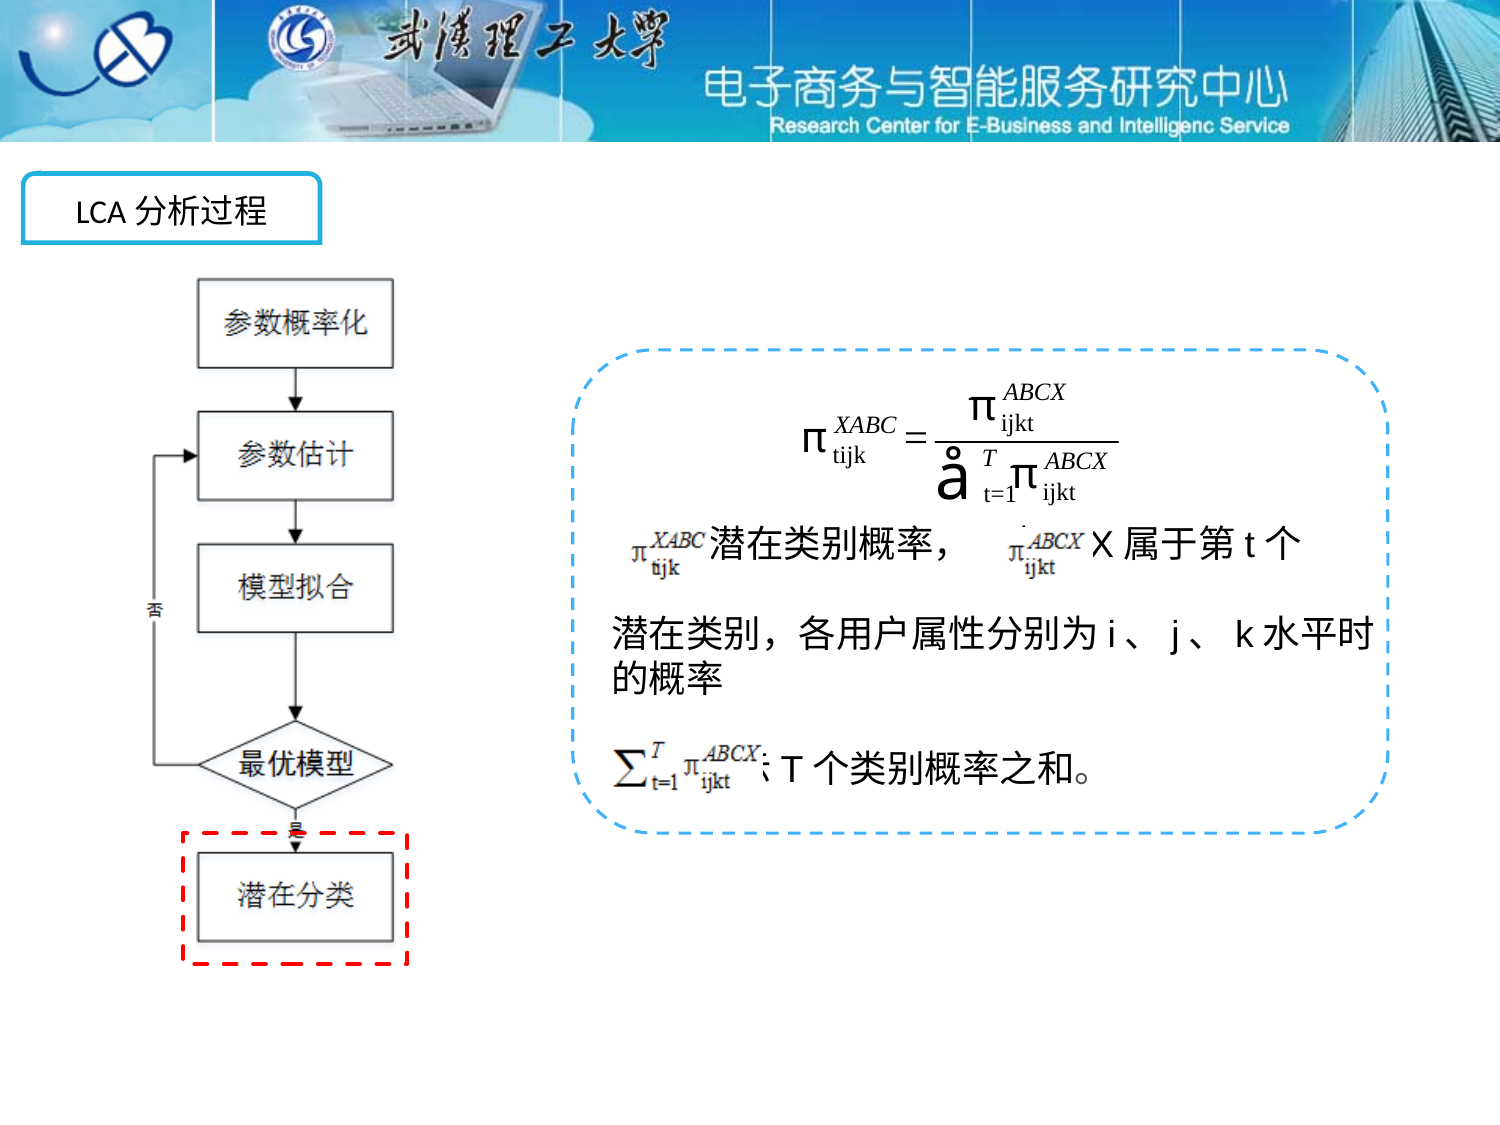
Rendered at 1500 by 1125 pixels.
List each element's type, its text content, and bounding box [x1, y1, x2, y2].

picture [620, 515, 711, 586]
picture [0, 0, 1500, 142]
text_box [803, 373, 1128, 514]
text_box [182, 832, 408, 965]
text_box LCA分析过程 [23, 173, 321, 243]
text_box [571, 348, 1389, 835]
picture [608, 739, 763, 795]
picture [997, 527, 1093, 579]
picture [112, 275, 402, 954]
text_box 为潜在类别概率， 表示X属于第t个 潜在类别，各用户属性分别为i、j、k水平时的概率 表示T个类别概率之和。 [596, 512, 1400, 843]
